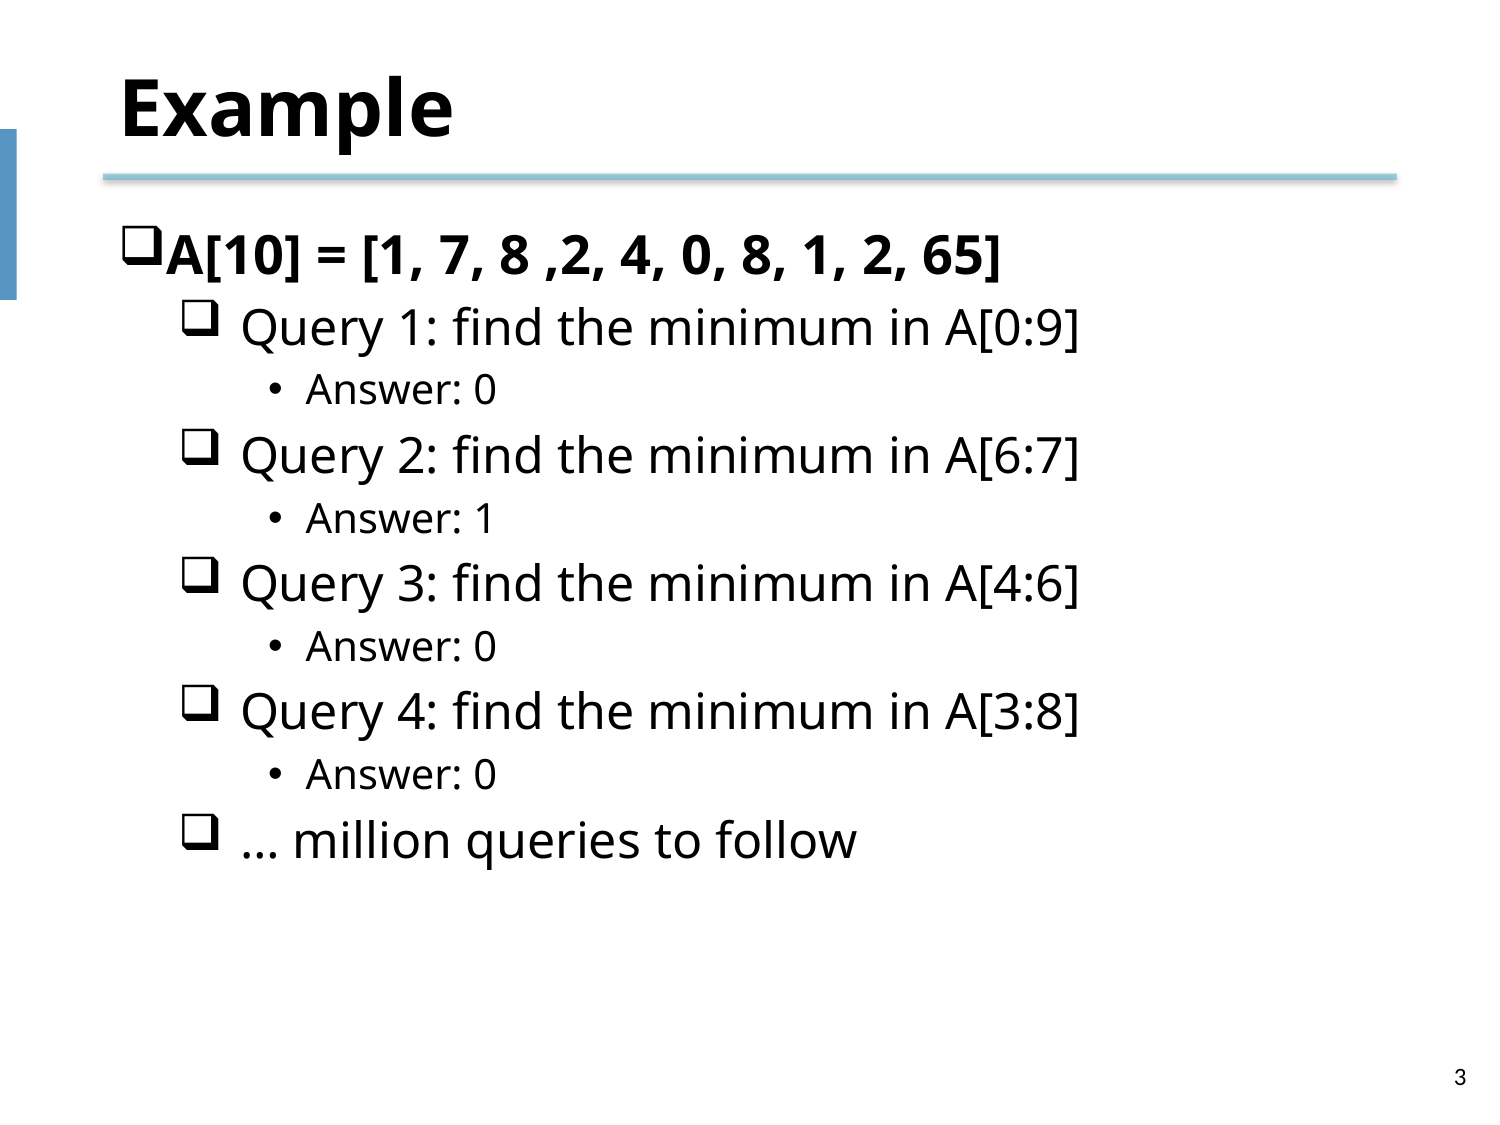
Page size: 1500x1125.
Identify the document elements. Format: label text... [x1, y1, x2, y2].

slide_number 3 [1131, 1045, 1482, 1106]
title Example [103, 25, 1397, 185]
list A[10] = [1, 7, 8 ,2, 4, 0, 8, 1, 2, 65] Query 1: find the minimum in A[0:9] Answer: 0 Query 2: find the minimum in A[6:7] Answer: 1 Query 3: find the minimum in A[4:6] Answer: 0 Query 4: find the minimum in A[3:8] Answer: 0 … million queries to follow [103, 212, 1397, 977]
